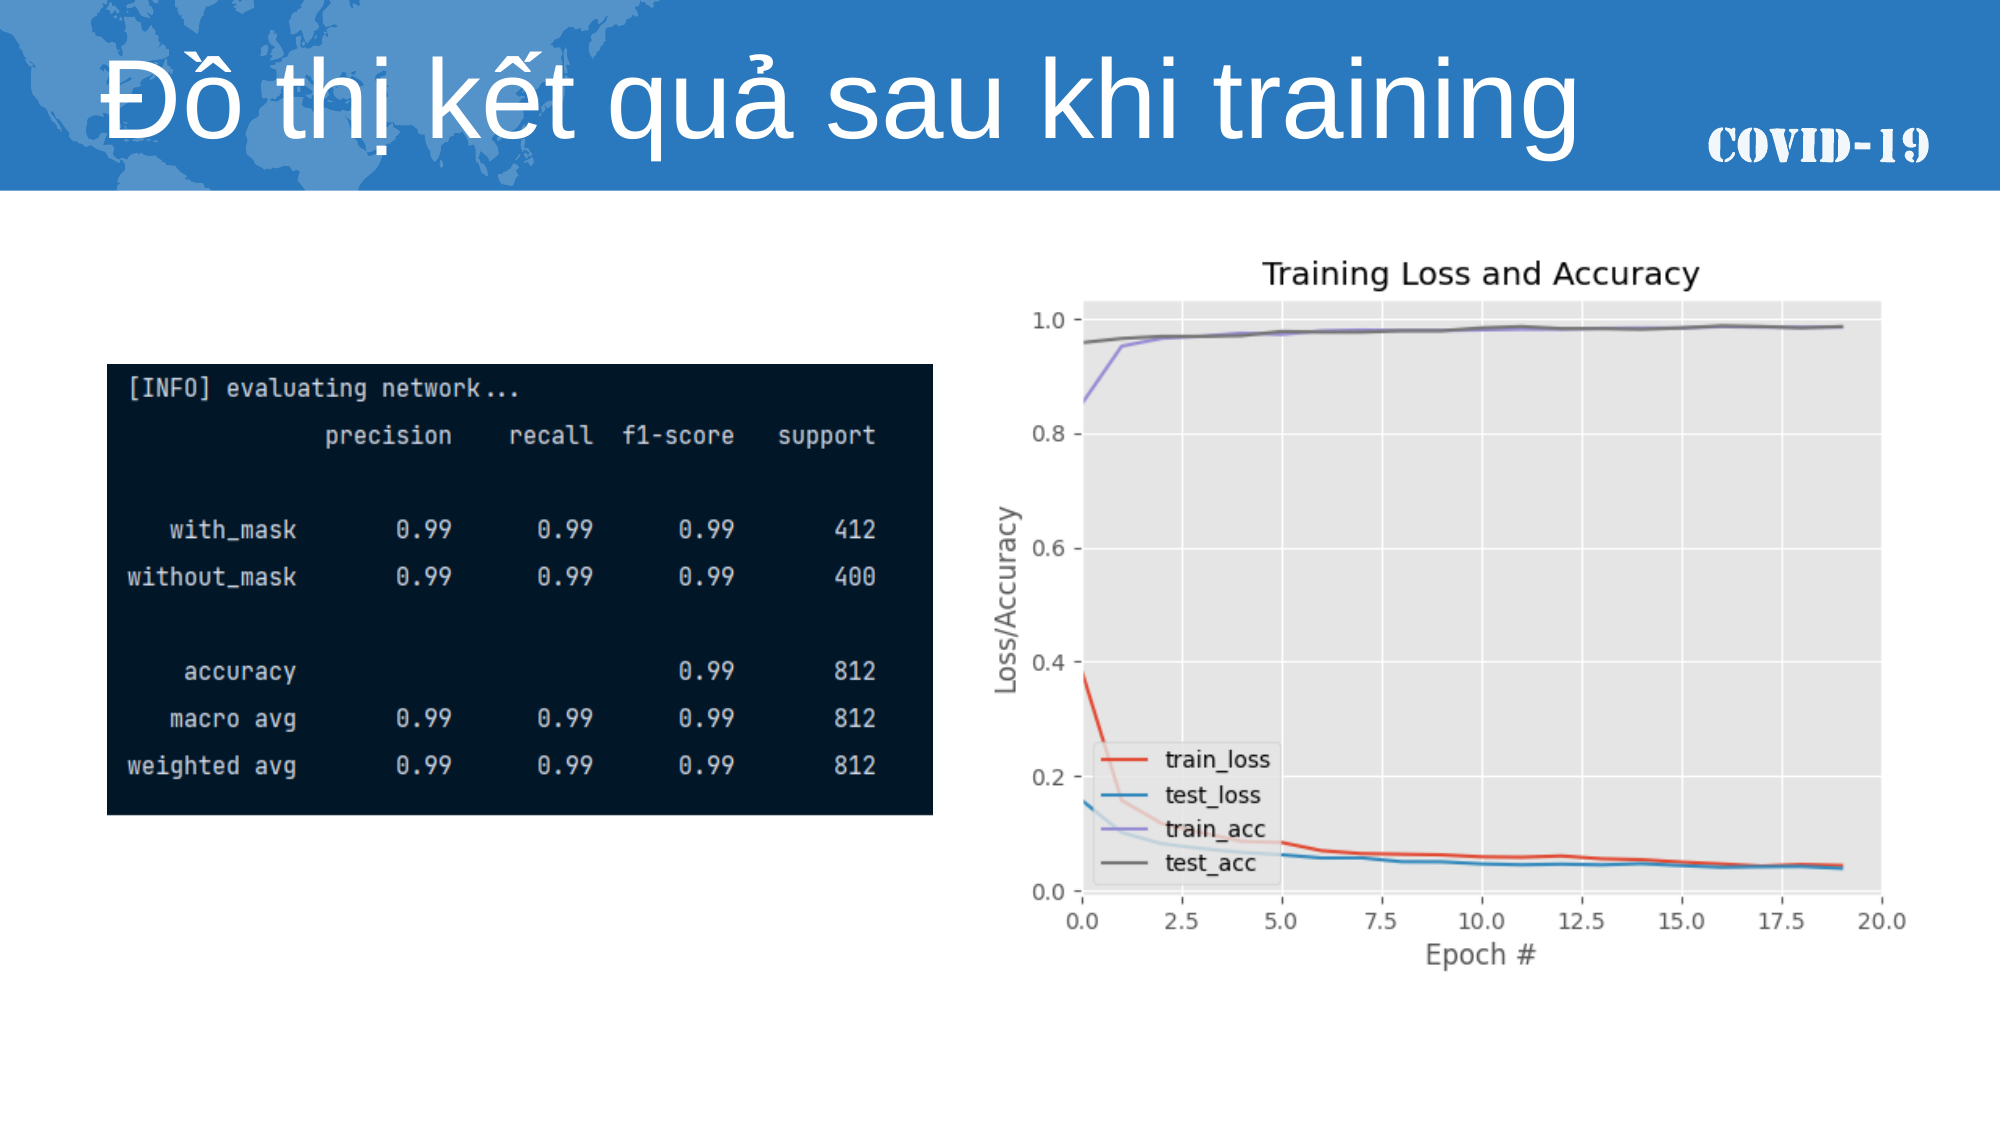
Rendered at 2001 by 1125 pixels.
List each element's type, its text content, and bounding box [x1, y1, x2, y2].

list Đồ thị kết quả sau khi training [86, 42, 1952, 162]
picture [107, 364, 933, 817]
picture [953, 206, 1985, 981]
